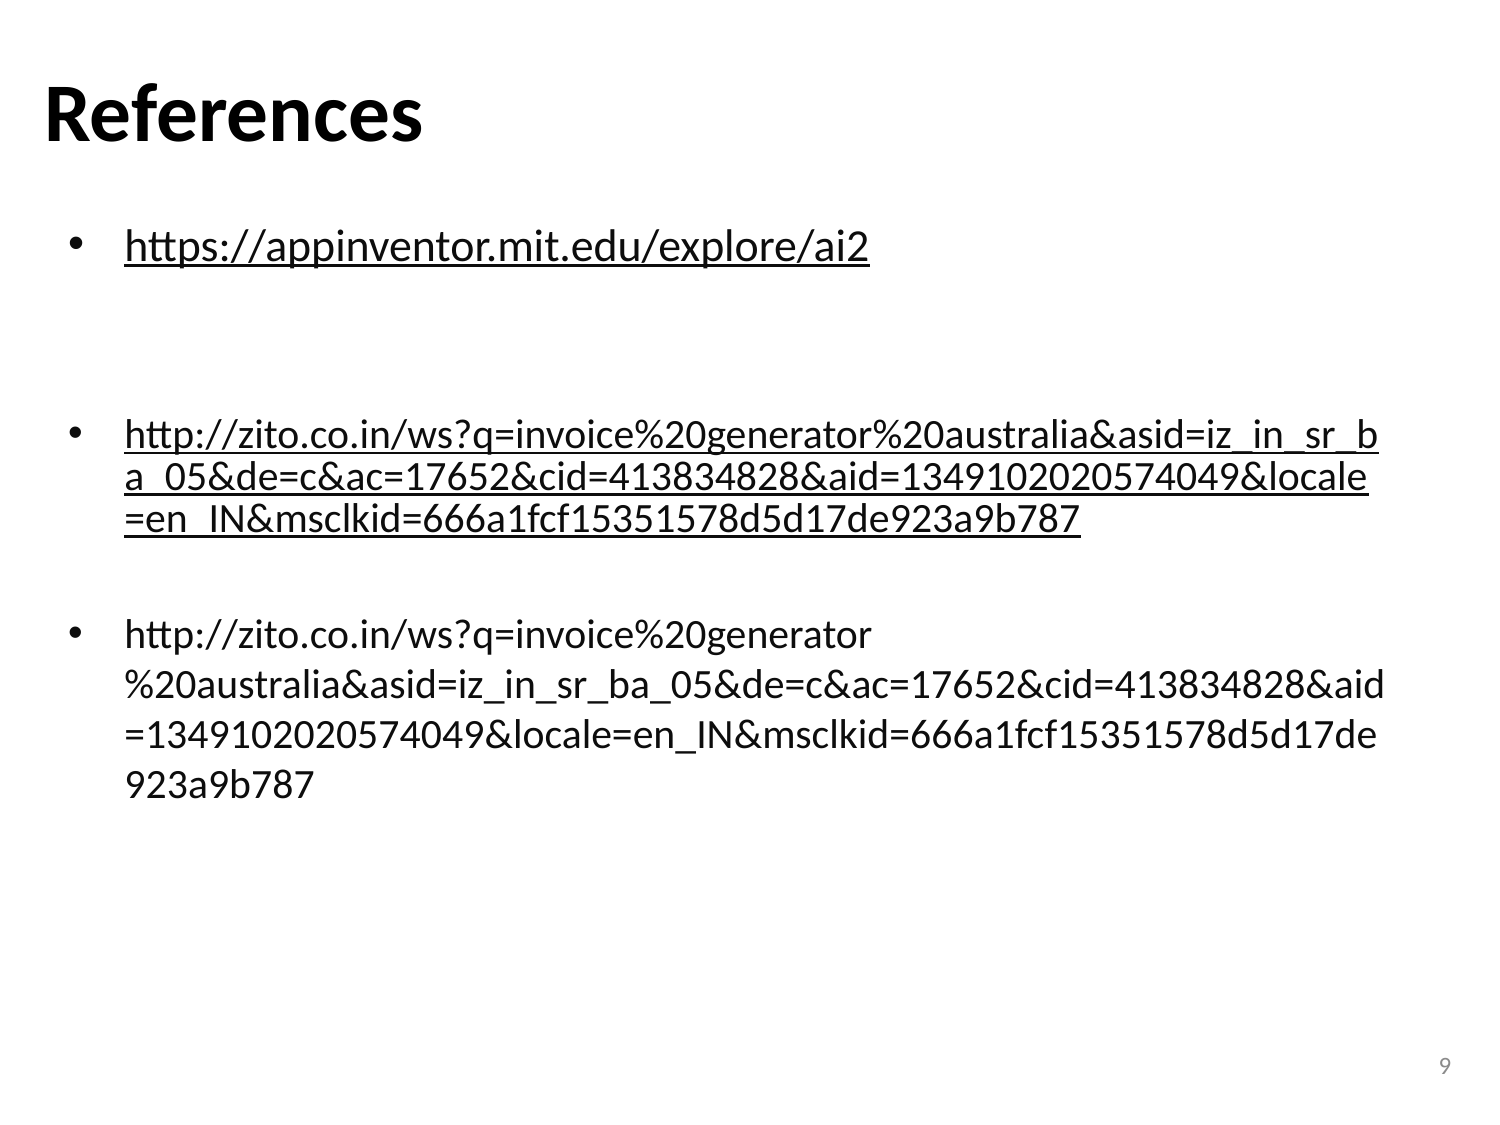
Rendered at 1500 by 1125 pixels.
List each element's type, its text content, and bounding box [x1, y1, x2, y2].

list https://appinventor.mit.edu/explore/ai2 http://zito.co.in/ws?q=invoice%20generator%20australia&asid=iz_in_sr_ba_05&de=c&ac=17652&cid=413834828&aid=1349102020574049&locale=en_IN&msclkid=666a1fcf15351578d5d17de923a9b787 http://zito.co.in/ws?q=invoice%20generator%20australia&asid=iz_in_sr_ba_05&de=c&ac=17652&cid=413834828&aid=1349102020574049&locale=en_IN&msclkid=666a1fcf15351578d5d17de923a9b787 [53, 208, 1404, 951]
title References [29, 30, 1380, 185]
slide_number 9 [1116, 1035, 1467, 1095]
